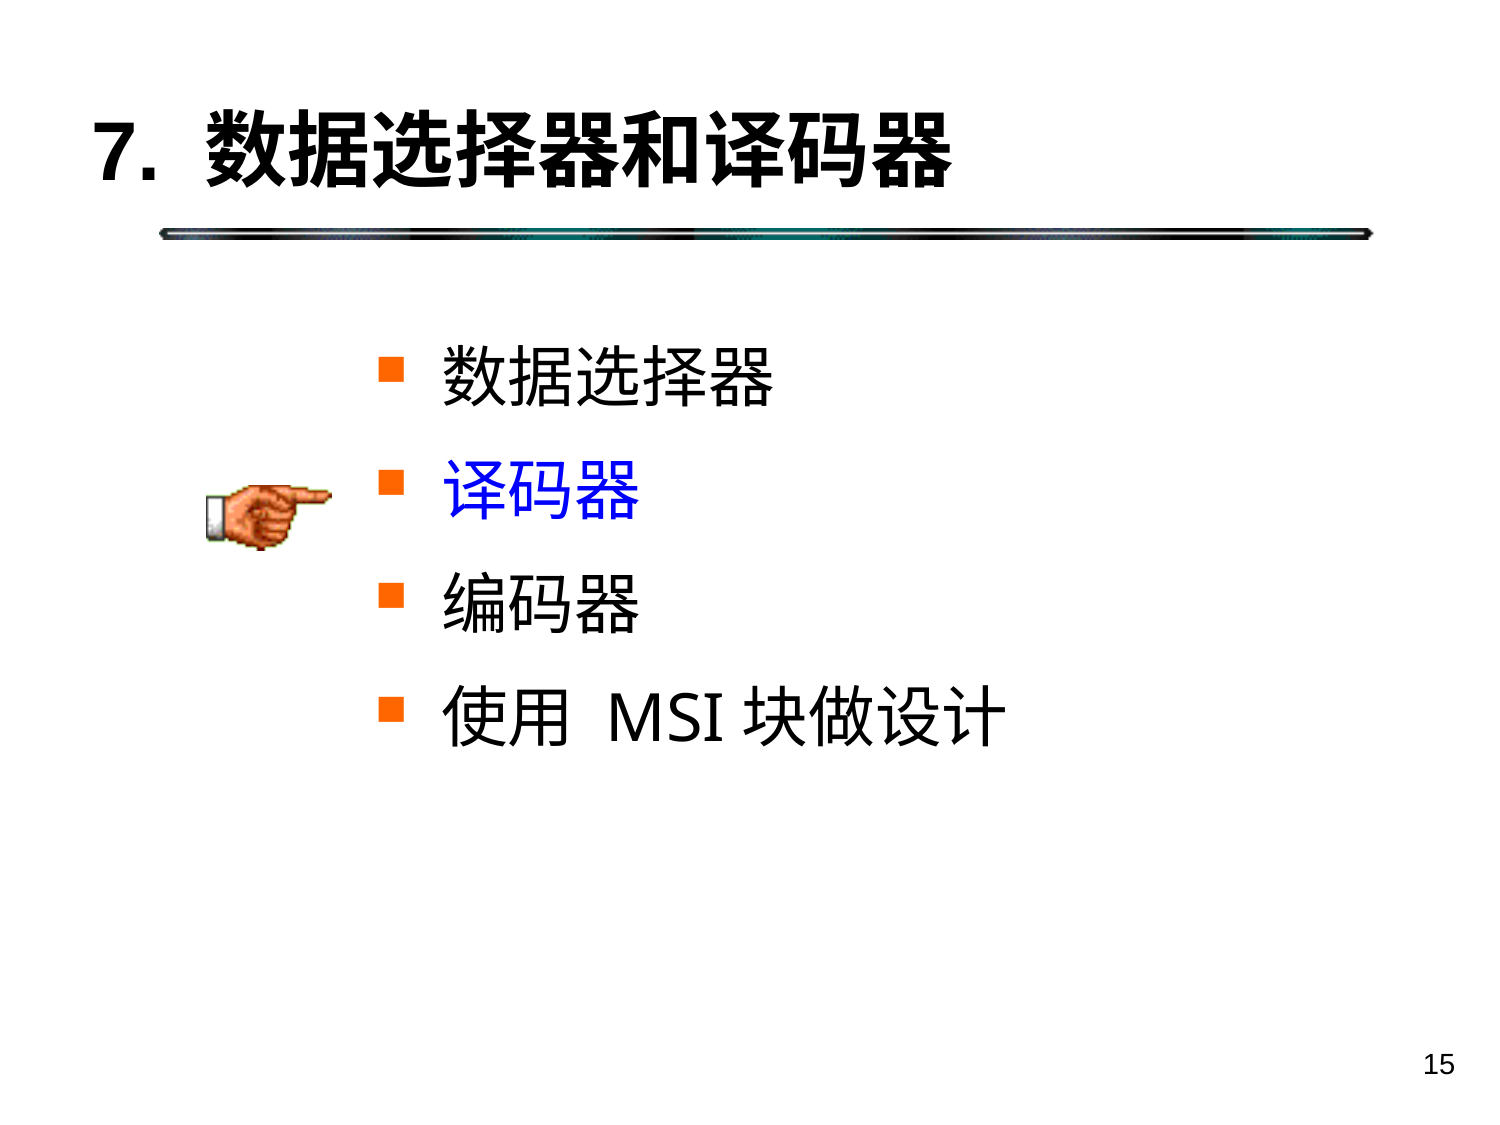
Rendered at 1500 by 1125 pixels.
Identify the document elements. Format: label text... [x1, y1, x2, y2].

slide_number 15 [1158, 1025, 1471, 1100]
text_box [206, 485, 332, 551]
text_box 数据选择器 译码器 编码器 使用 MSI块做设计 [360, 327, 1270, 762]
picture [159, 228, 1377, 241]
text_box 7. 数据选择器和译码器 [76, 90, 1459, 205]
